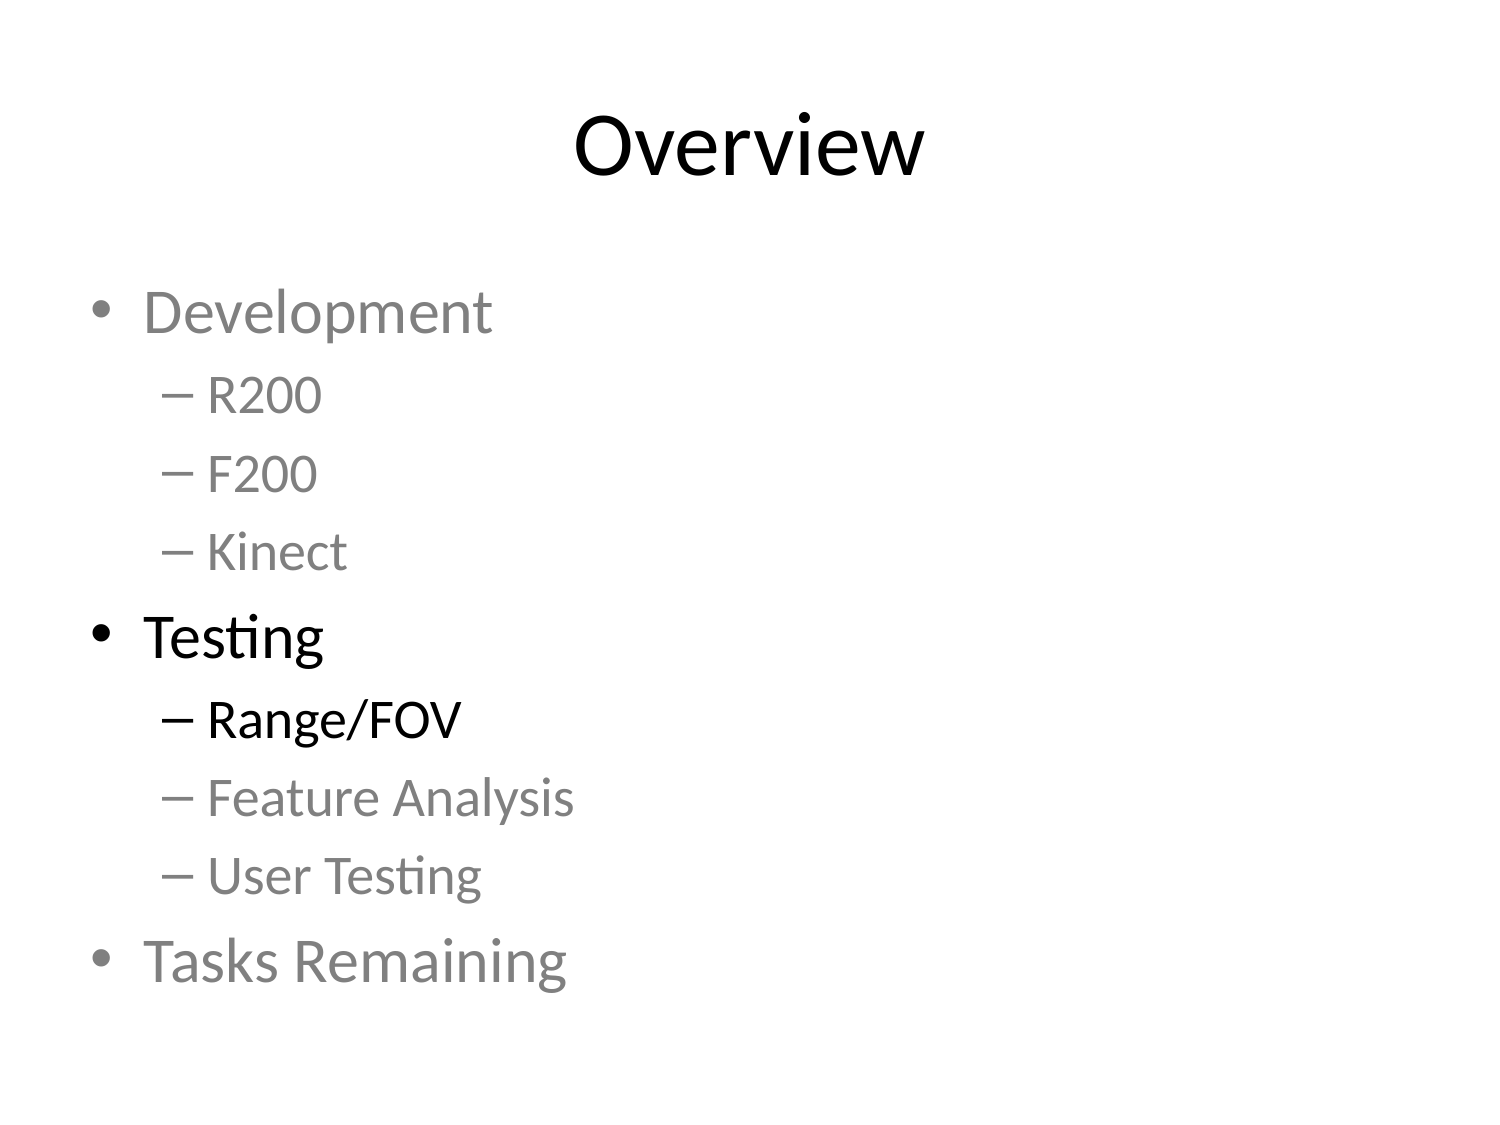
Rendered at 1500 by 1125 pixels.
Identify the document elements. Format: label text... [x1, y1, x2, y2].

list Development R200 F200 Kinect Testing Range/FOV Feature Analysis User Testing Tasks Remaining [75, 262, 1425, 1005]
title Overview [75, 45, 1425, 233]
